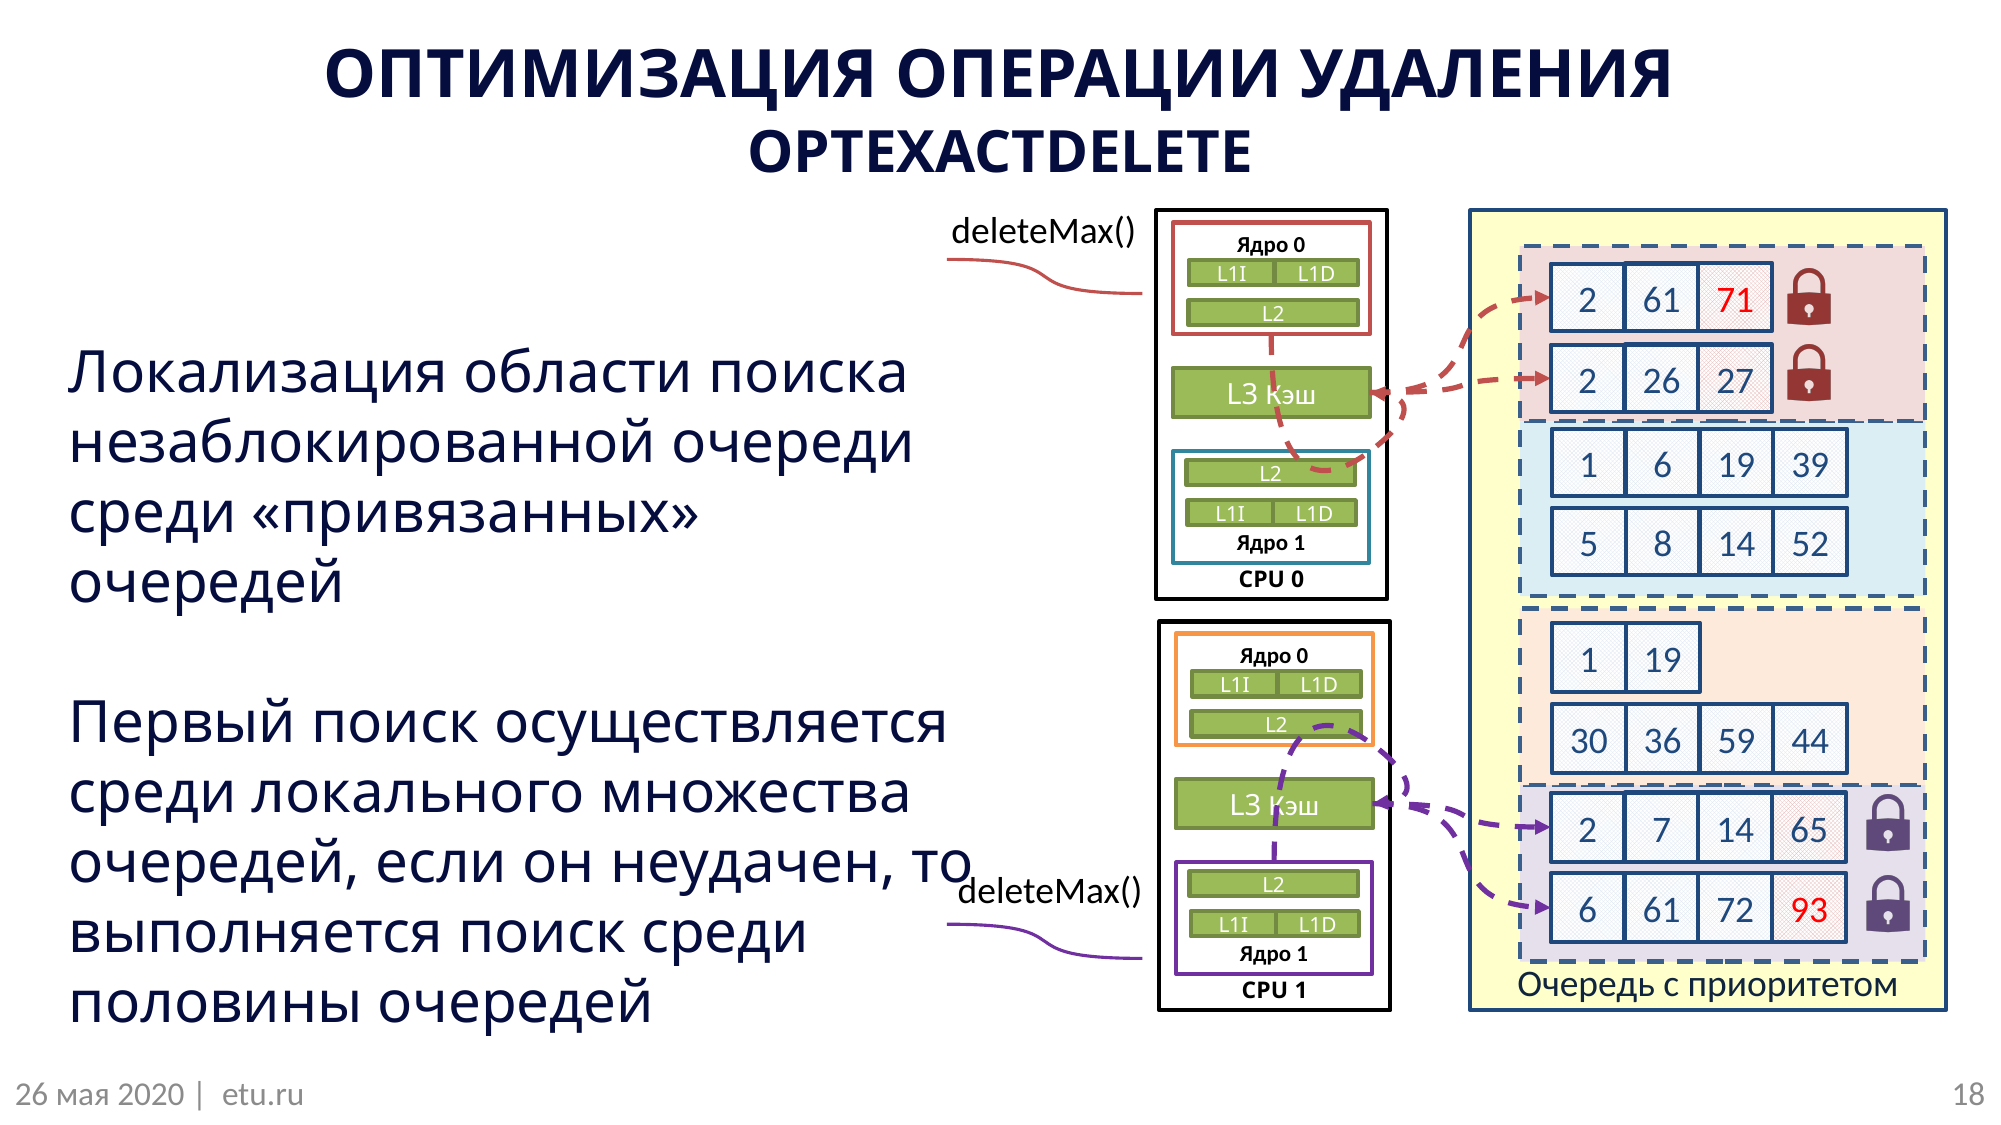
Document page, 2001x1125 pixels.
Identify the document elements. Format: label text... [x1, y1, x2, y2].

text_box [1518, 606, 1927, 787]
text_box deleteMax() [1000, 858, 1153, 919]
list ОПТИМИЗАЦИЯ ОПЕРАЦИИ УДАЛЕНИЯ [55, 27, 1945, 114]
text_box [946, 923, 1143, 959]
text_box [1556, 864, 1847, 871]
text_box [1369, 297, 1545, 393]
text_box 44 [1771, 702, 1849, 775]
text_box 36 [1624, 702, 1697, 775]
text_box deleteMax() [936, 198, 1152, 259]
text_box 6 [1549, 871, 1623, 944]
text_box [946, 259, 1143, 294]
list OPTEXACTDELETE [55, 114, 1945, 185]
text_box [1550, 263, 1848, 576]
picture [1771, 335, 1847, 410]
text_box 72 [1696, 871, 1770, 944]
text_box [1518, 421, 1927, 598]
text_box 19 [1624, 621, 1702, 694]
text_box [1518, 916, 1927, 964]
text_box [1158, 621, 1391, 1011]
text_box 2 [1549, 791, 1623, 864]
picture [1850, 866, 1926, 941]
text_box 61 [1623, 871, 1696, 944]
text_box 93 [1770, 871, 1846, 944]
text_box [1291, 313, 1350, 413]
picture [1850, 784, 1926, 860]
text_box Очередь с приоритетом [1468, 208, 1948, 1012]
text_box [1372, 803, 1551, 908]
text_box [1293, 783, 1354, 883]
text_box [1518, 786, 1846, 800]
text_box 30 [1550, 702, 1624, 775]
text_box [1518, 244, 1927, 423]
text_box 1 [1550, 621, 1624, 694]
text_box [1155, 210, 1388, 600]
picture [1771, 259, 1847, 334]
text_box Локализация области поиска незаблокированной очереди среди «привязанных» очередей Первый поиск осуществляется среди локального множества очередей, если он неудачен, то выполняется поиск среди половины очередей [54, 327, 1000, 1042]
slide_number 18 [1533, 1065, 2000, 1125]
text_box 14 [1696, 790, 1770, 864]
text_box 59 [1697, 702, 1771, 775]
text_box 65 [1770, 790, 1846, 864]
text_box 7 [1623, 790, 1696, 864]
